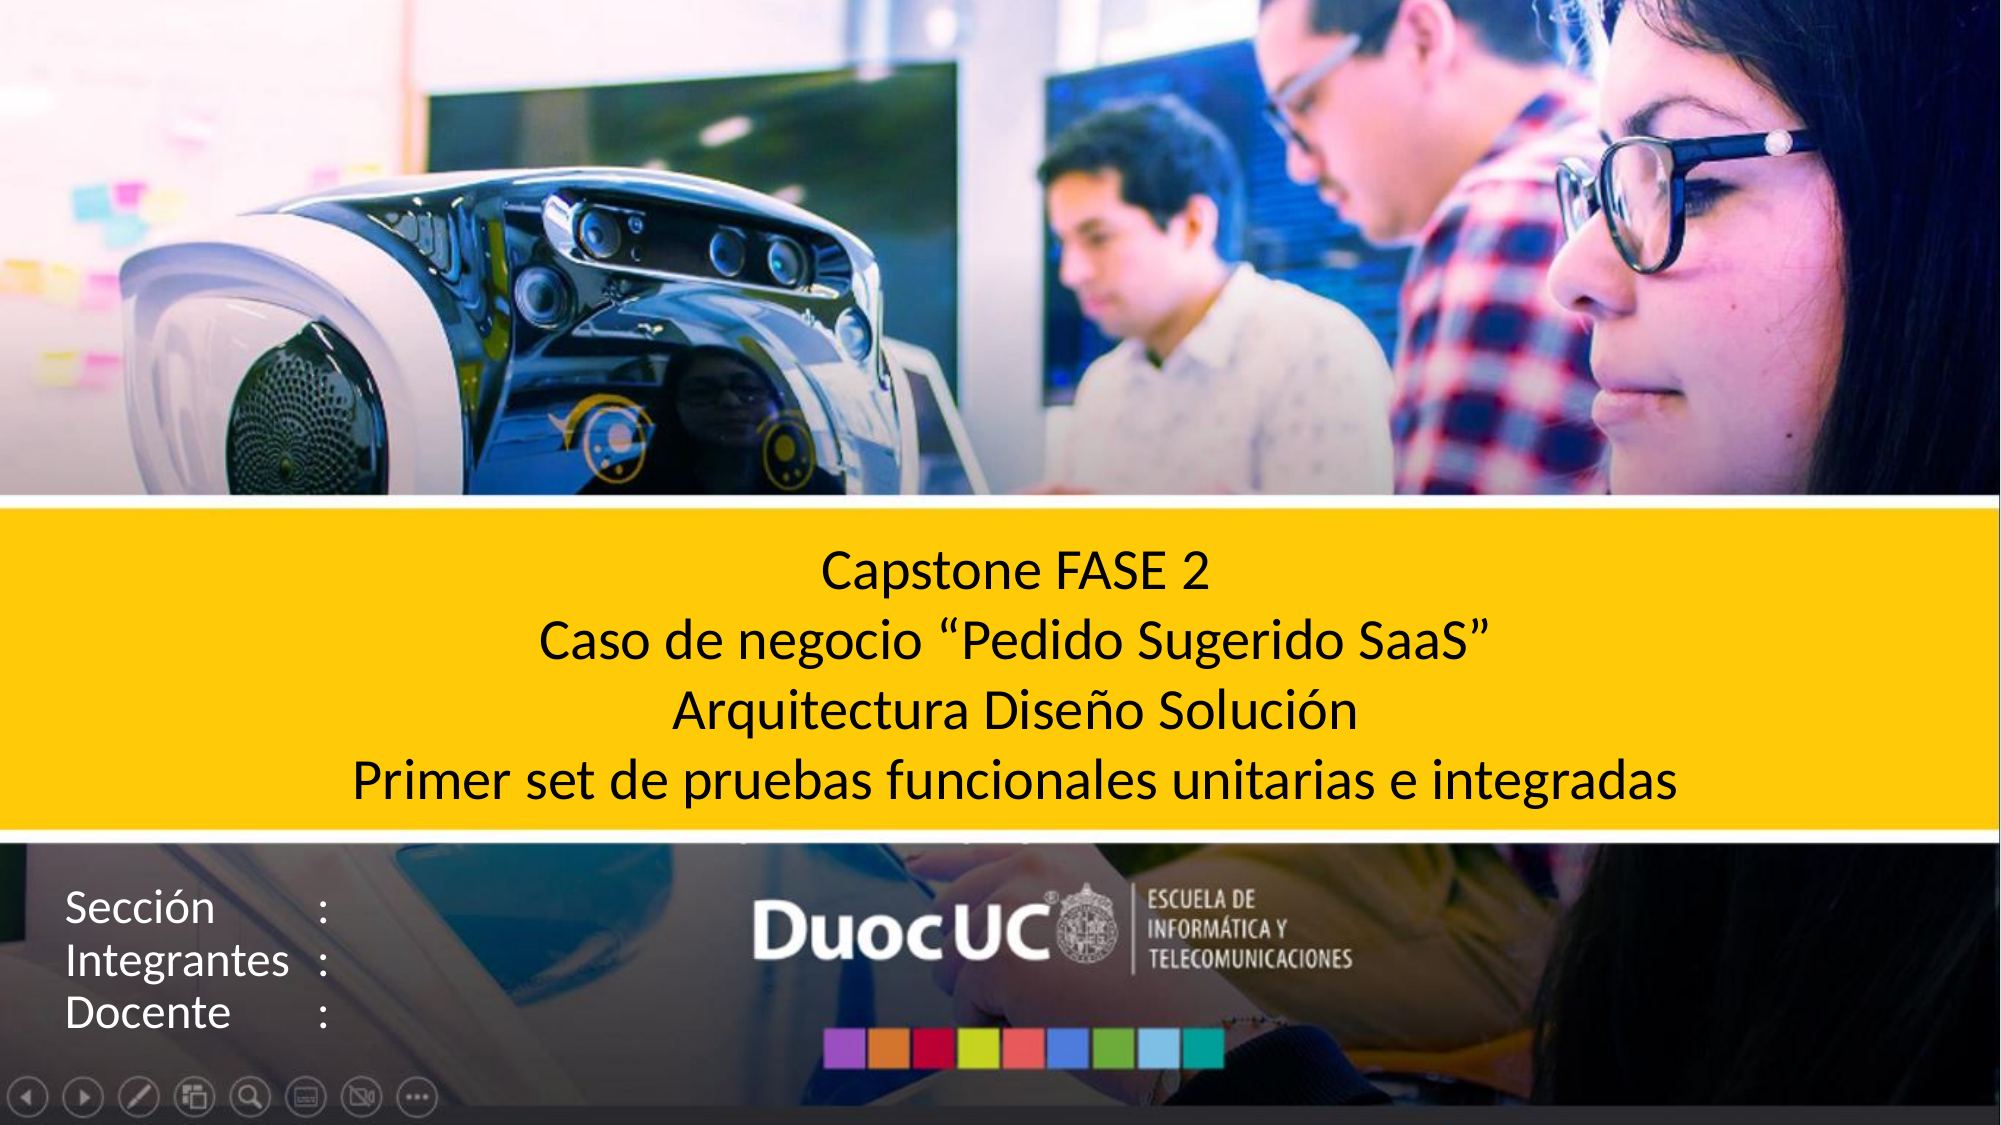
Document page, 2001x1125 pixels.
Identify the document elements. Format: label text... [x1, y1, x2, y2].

text_box Capstone FASE 2 Caso de negocio “Pedido Sugerido SaaS” Arquitectura Diseño Solución Primer set de pruebas funcionales unitarias e integradas [131, 523, 1901, 819]
text_box Sección : Integrantes : Docente : [49, 873, 1797, 1047]
picture [0, 0, 2001, 1125]
